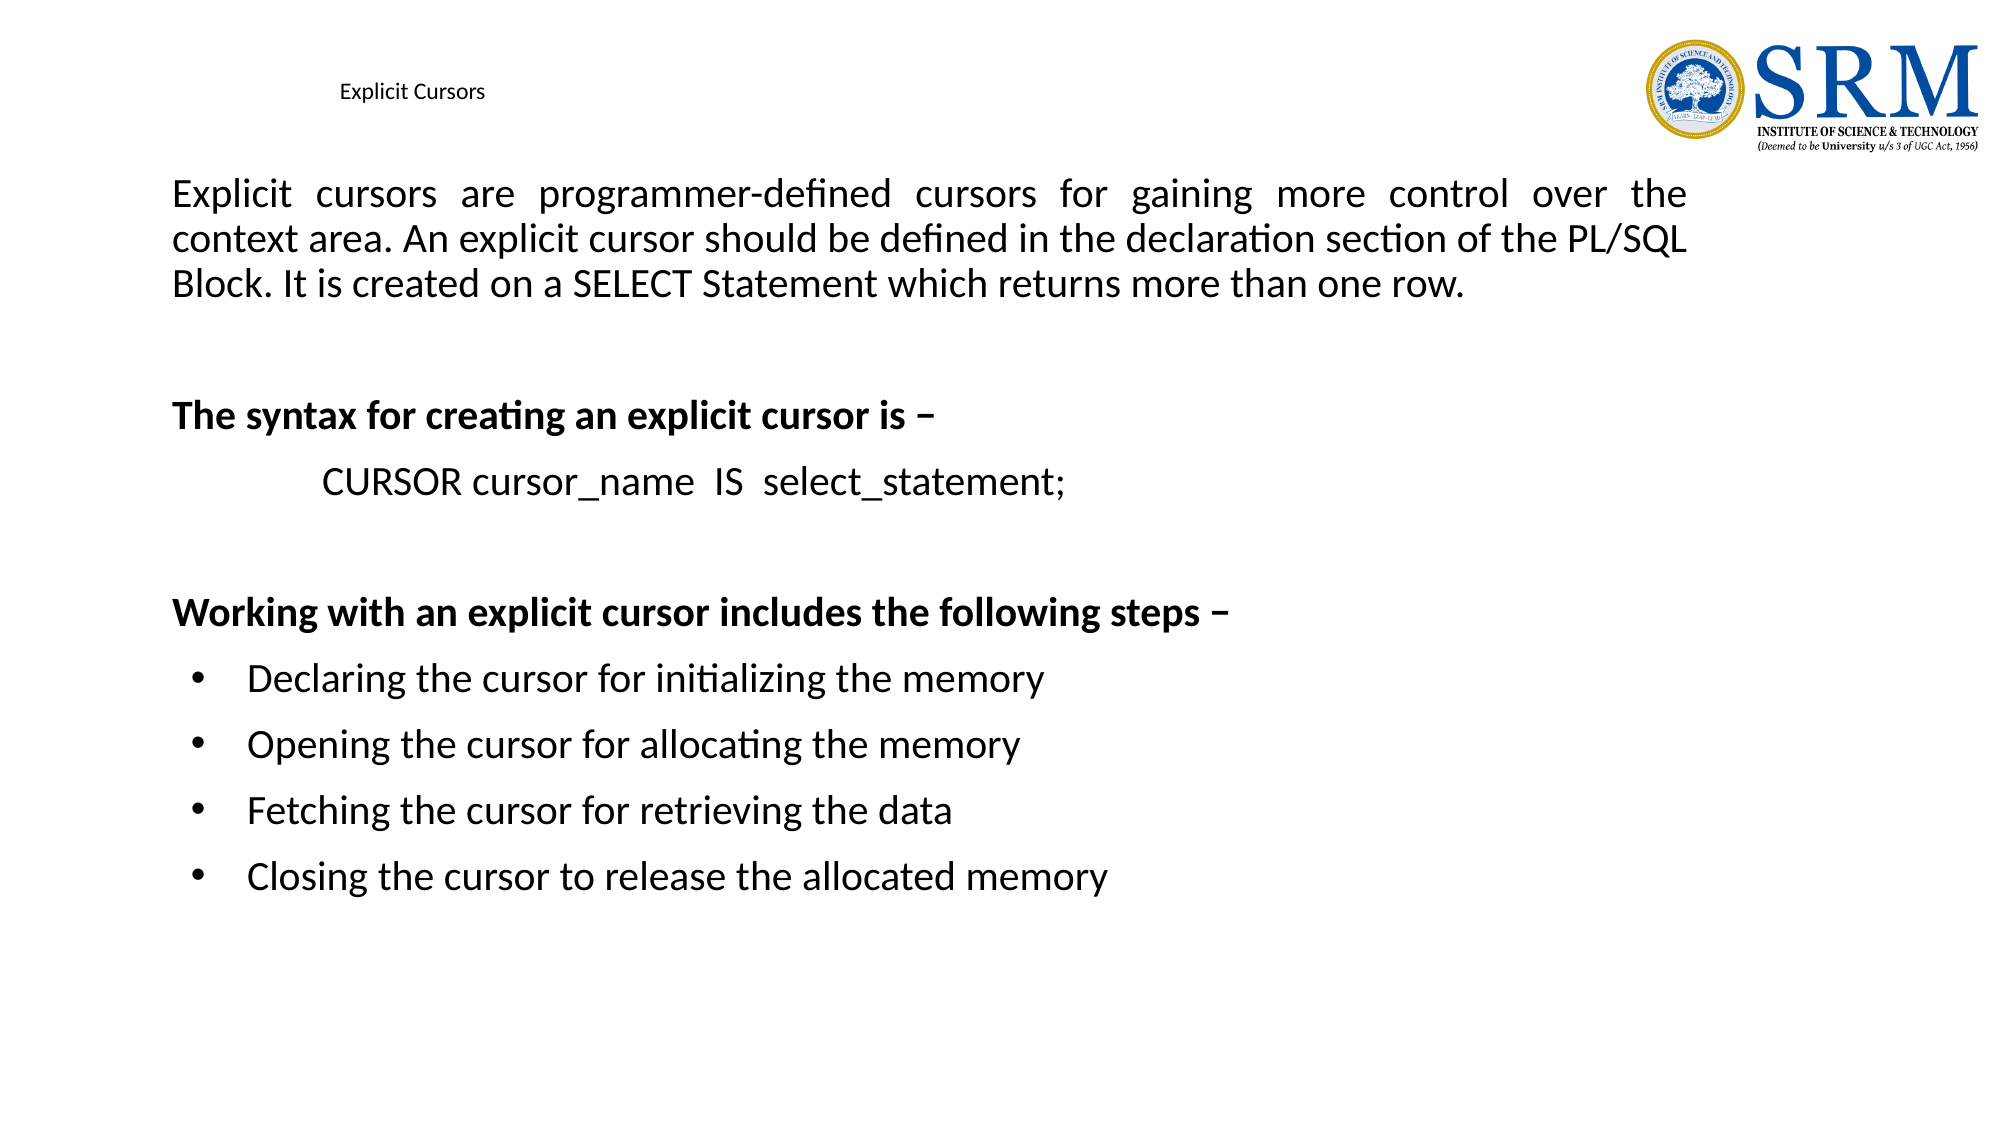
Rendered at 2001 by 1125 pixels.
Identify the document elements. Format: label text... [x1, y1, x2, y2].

picture [1639, 0, 1986, 193]
title Explicit Cursors [324, 45, 1675, 141]
list Explicit cursors are programmer-defined cursors for gaining more control over the context area. An explicit cursor should be defined in the declaration section of the PL/SQL Block. It is created on a SELECT Statement which returns more than one row. The syntax for creating an explicit cursor is − CURSOR cursor_name IS select_statement; Working with an explicit cursor includes the following steps − Declaring the cursor for initializing the memory Opening the cursor for allocating the memory Fetching the cursor for retrieving the data Closing the cursor to release the allocated memory [157, 164, 1704, 1083]
